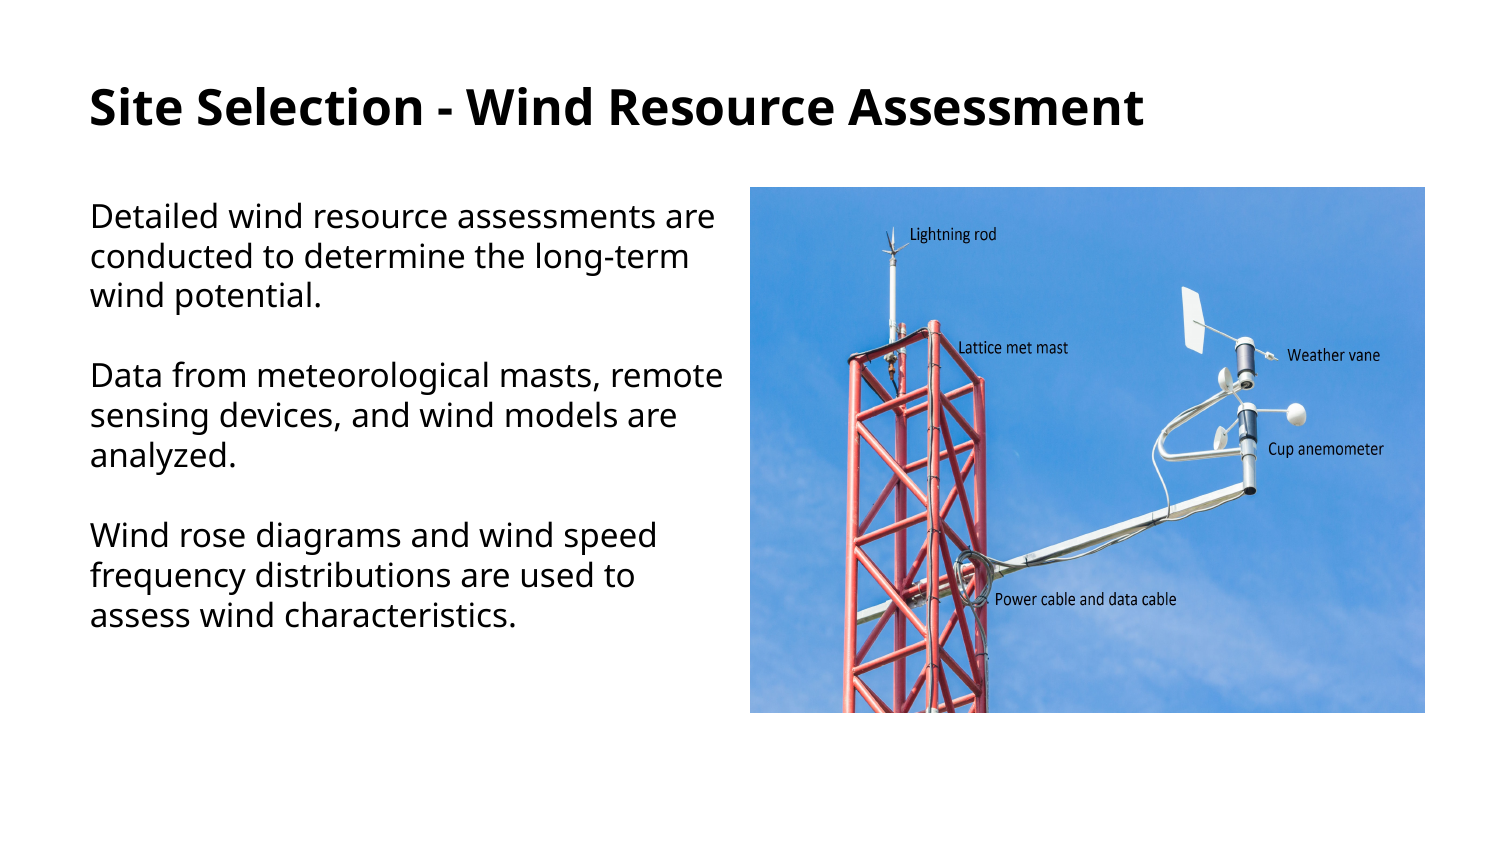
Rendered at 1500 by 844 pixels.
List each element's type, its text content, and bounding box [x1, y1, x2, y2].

text_box Site Selection - Wind Resource Assessment [74, 37, 1425, 173]
picture [749, 187, 1425, 713]
text_box Detailed wind resource assessments are conducted to determine the long-term wind potential. Data from meteorological masts, remote sensing devices, and wind models are analyzed. Wind rose diagrams and wind speed frequency distributions are used to assess wind characteristics. [74, 187, 749, 713]
